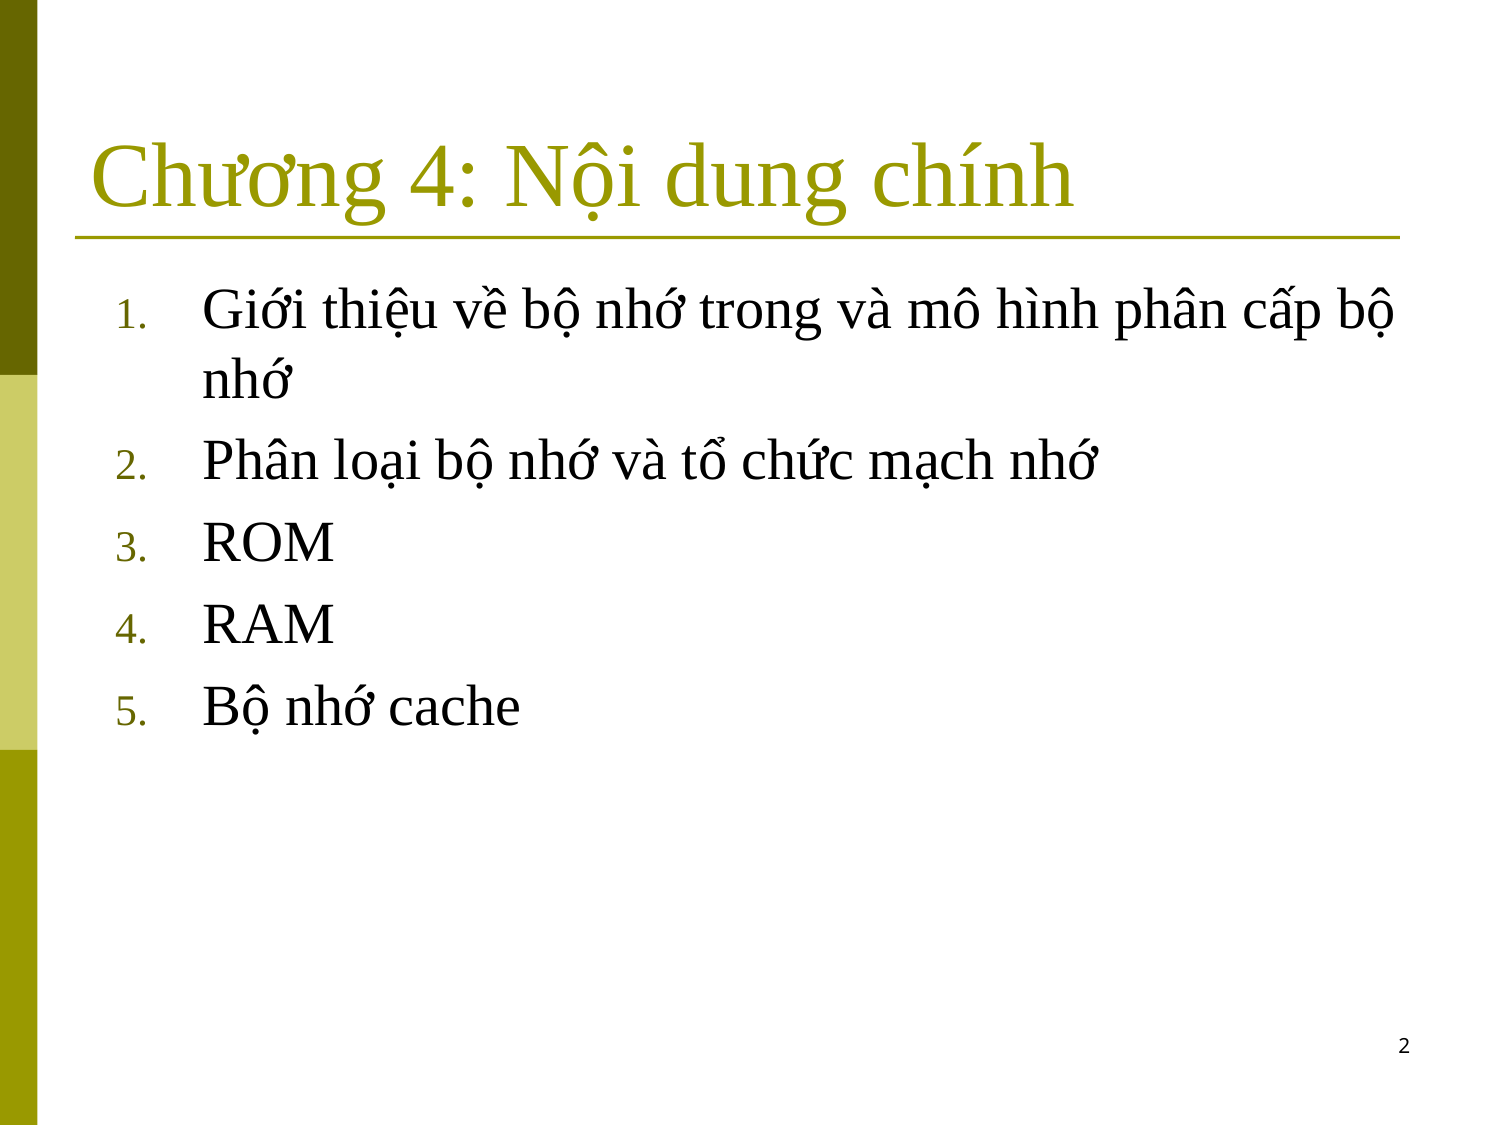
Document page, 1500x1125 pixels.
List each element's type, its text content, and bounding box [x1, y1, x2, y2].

list Giới thiệu về bộ nhớ trong và mô hình phân cấp bộ nhớ Phân loại bộ nhớ và tổ chức mạch nhớ ROM RAM Bộ nhớ cache [100, 262, 1425, 1006]
slide_number 2 [1074, 1024, 1426, 1101]
title Chương 4: Nội dung chính [75, 45, 1425, 233]
